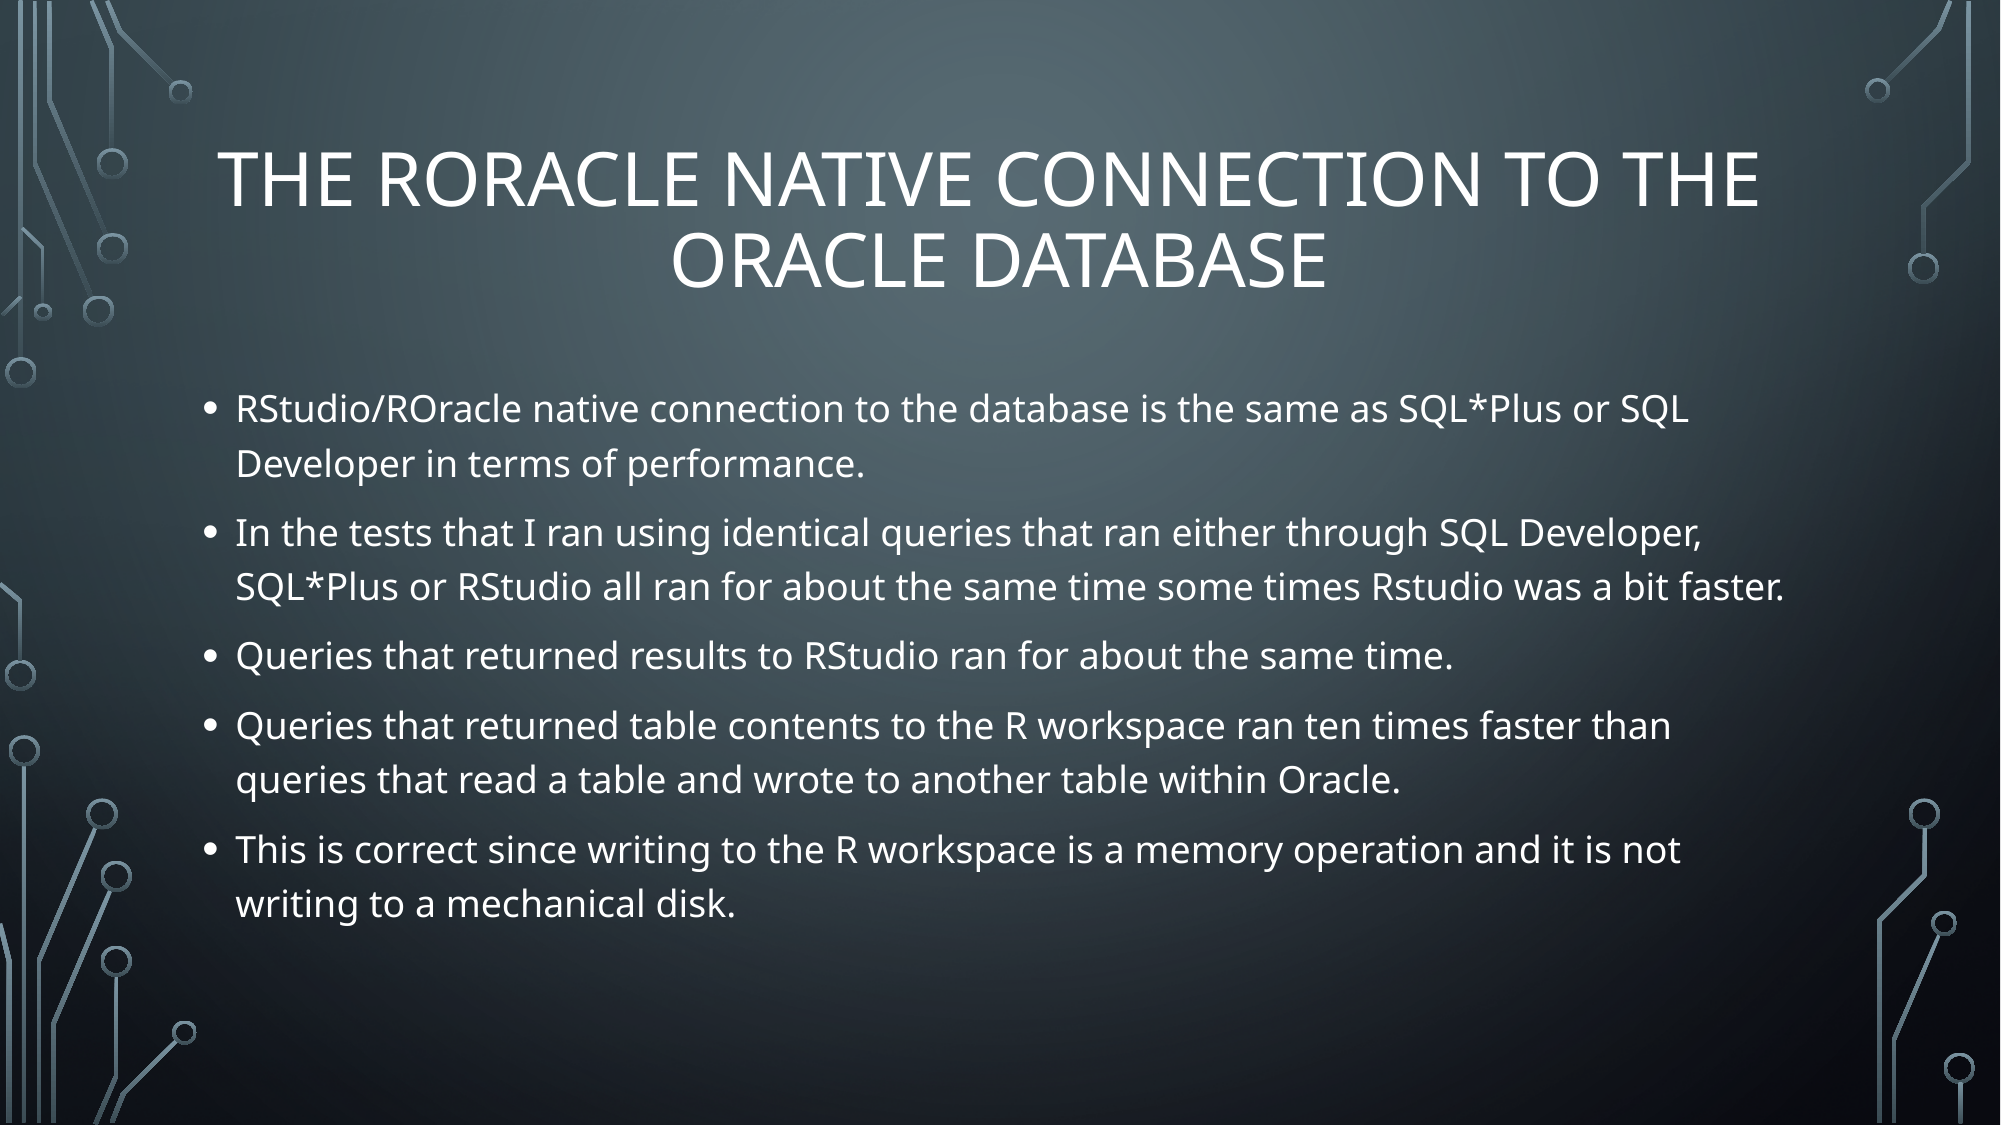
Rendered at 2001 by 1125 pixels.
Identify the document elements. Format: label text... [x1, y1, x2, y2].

list RStudio/ROracle native connection to the database is the same as SQL*Plus or SQL Developer in terms of performance. In the tests that I ran using identical queries that ran either through SQL Developer, SQL*Plus or RStudio all ran for about the same time some times Rstudio was a bit faster. Queries that returned results to RStudio ran for about the same time. Queries that returned table contents to the R workspace ran ten times faster than queries that read a table and wrote to another table within Oracle. This is correct since writing to the R workspace is a memory operation and it is not writing to a mechanical disk. [187, 369, 1813, 950]
title The Roracle native connection to the oracle database [187, 101, 1813, 344]
